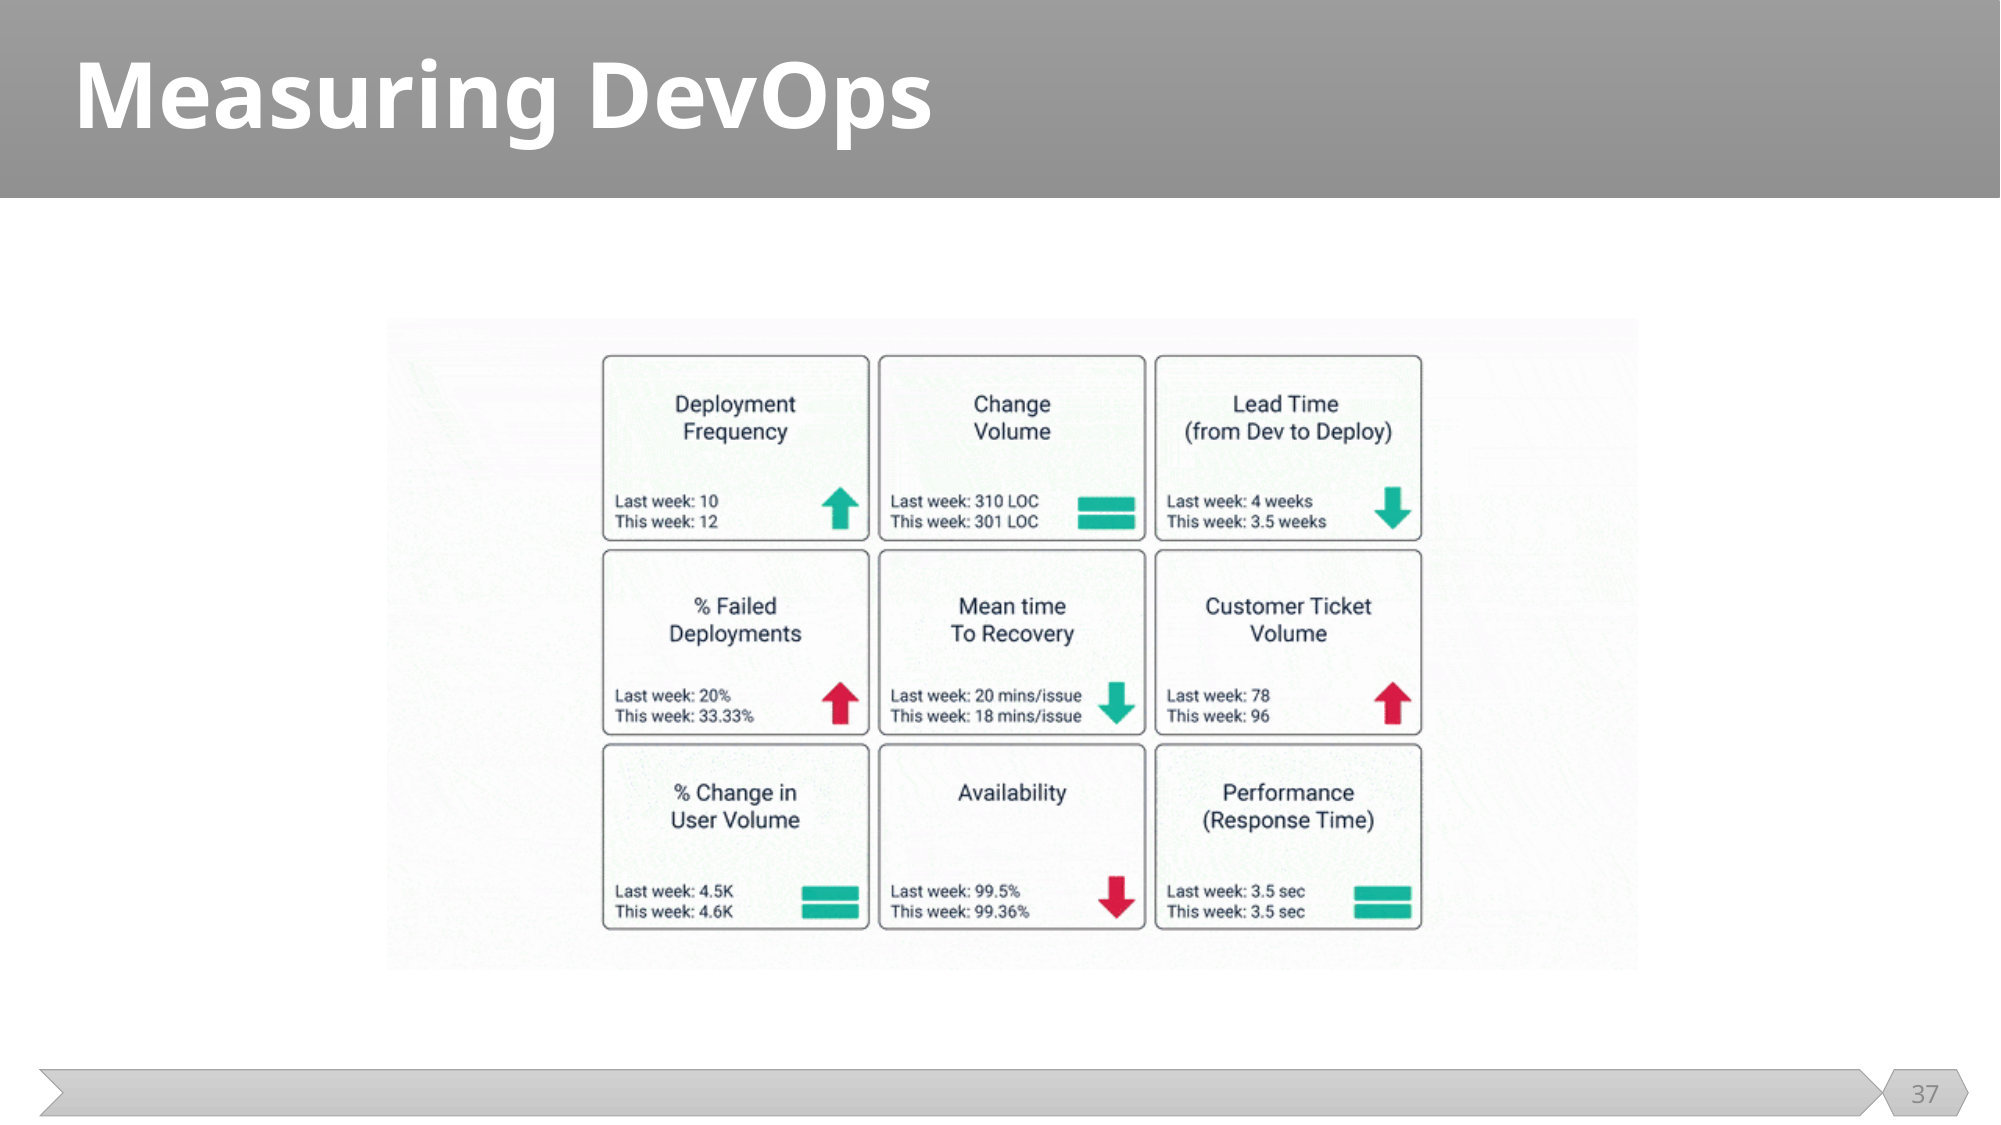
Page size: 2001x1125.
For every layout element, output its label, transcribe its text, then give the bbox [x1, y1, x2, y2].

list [387, 318, 1638, 970]
slide_number 37 [1882, 1065, 1969, 1125]
title Measuring DevOps [56, 0, 1969, 199]
